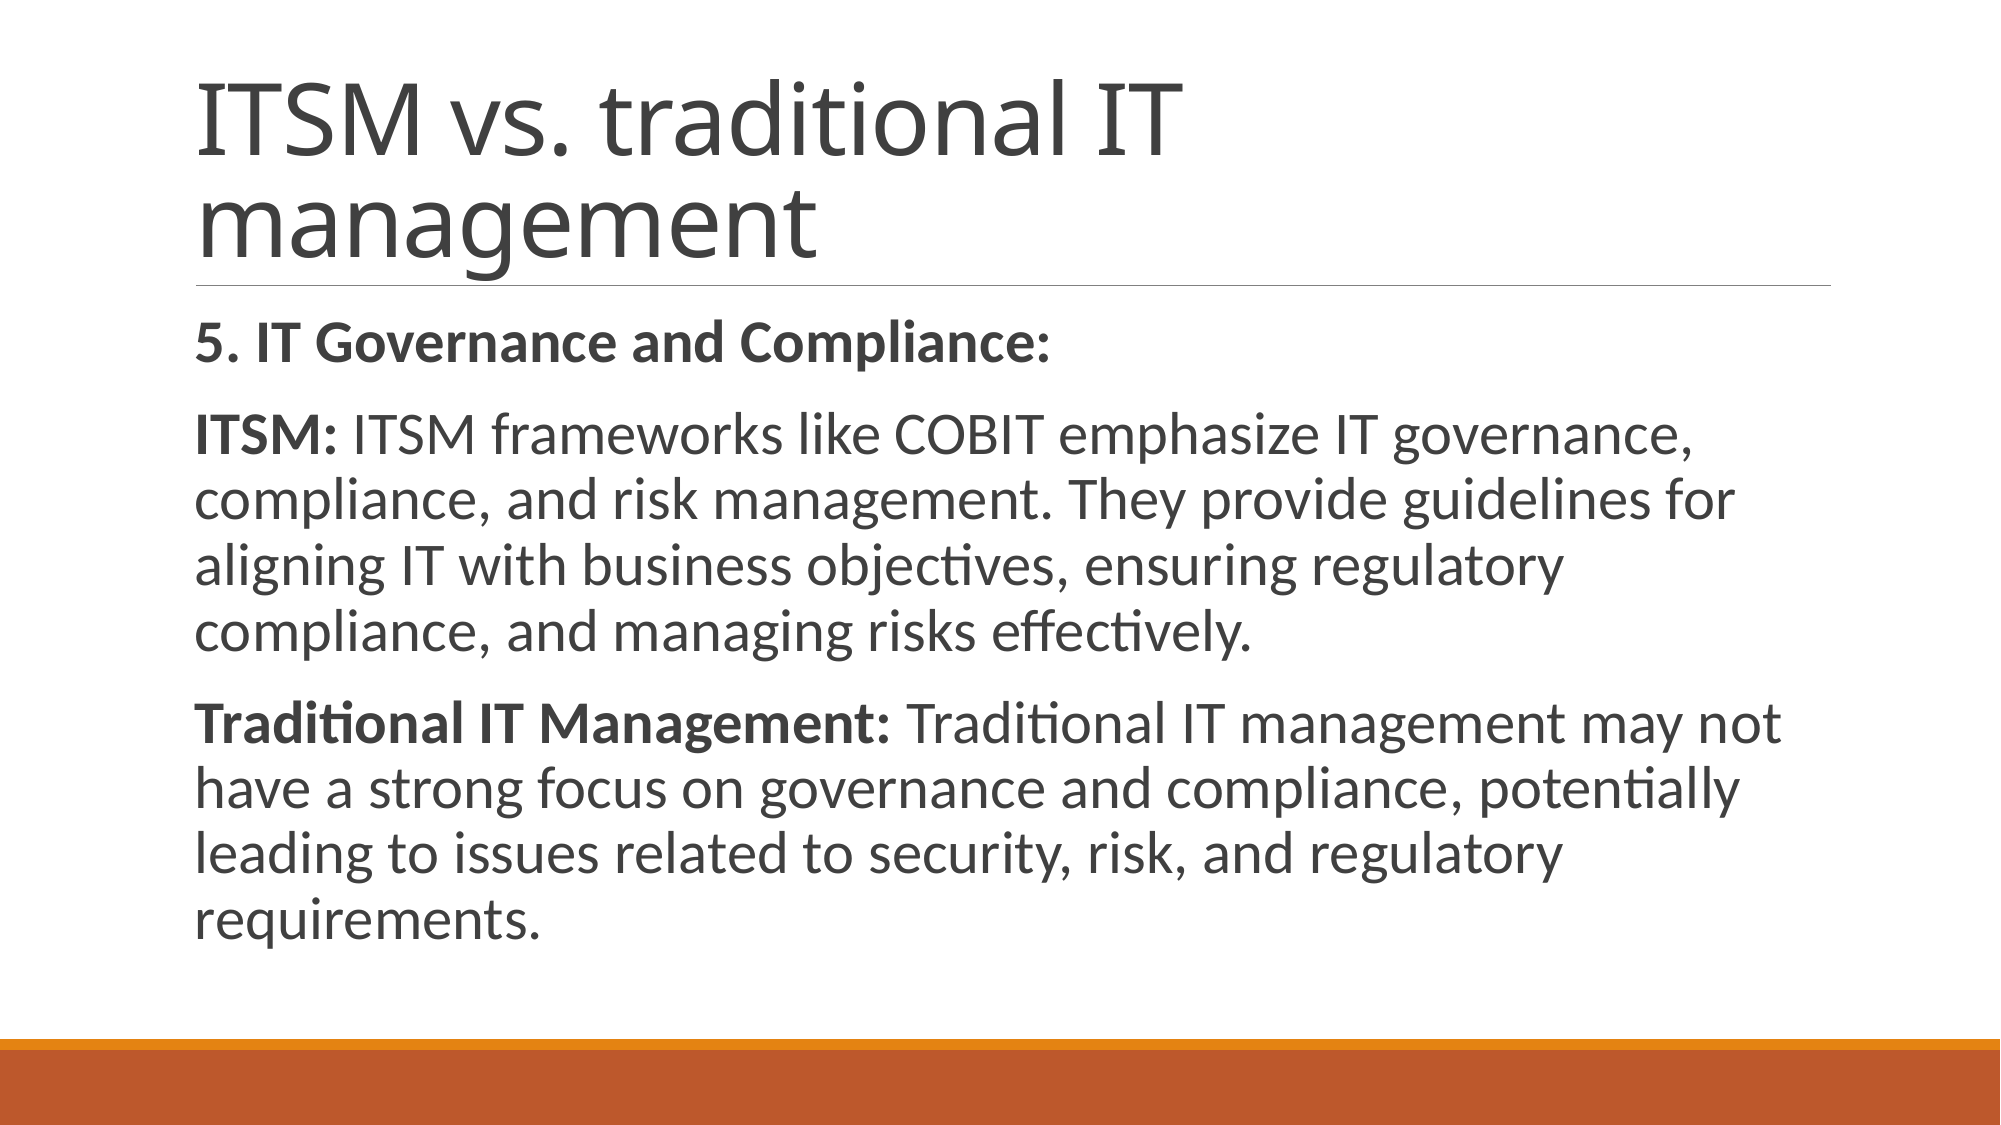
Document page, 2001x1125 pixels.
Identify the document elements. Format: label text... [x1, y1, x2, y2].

list 5. IT Governance and Compliance: ITSM: ITSM frameworks like COBIT emphasize IT governance, compliance, and risk management. They provide guidelines for aligning IT with business objectives, ensuring regulatory compliance, and managing risks effectively. Traditional IT Management: Traditional IT management may not have a strong focus on governance and compliance, potentially leading to issues related to security, risk, and regulatory requirements. [180, 302, 1830, 963]
title ITSM vs. traditional IT management [180, 47, 1830, 285]
